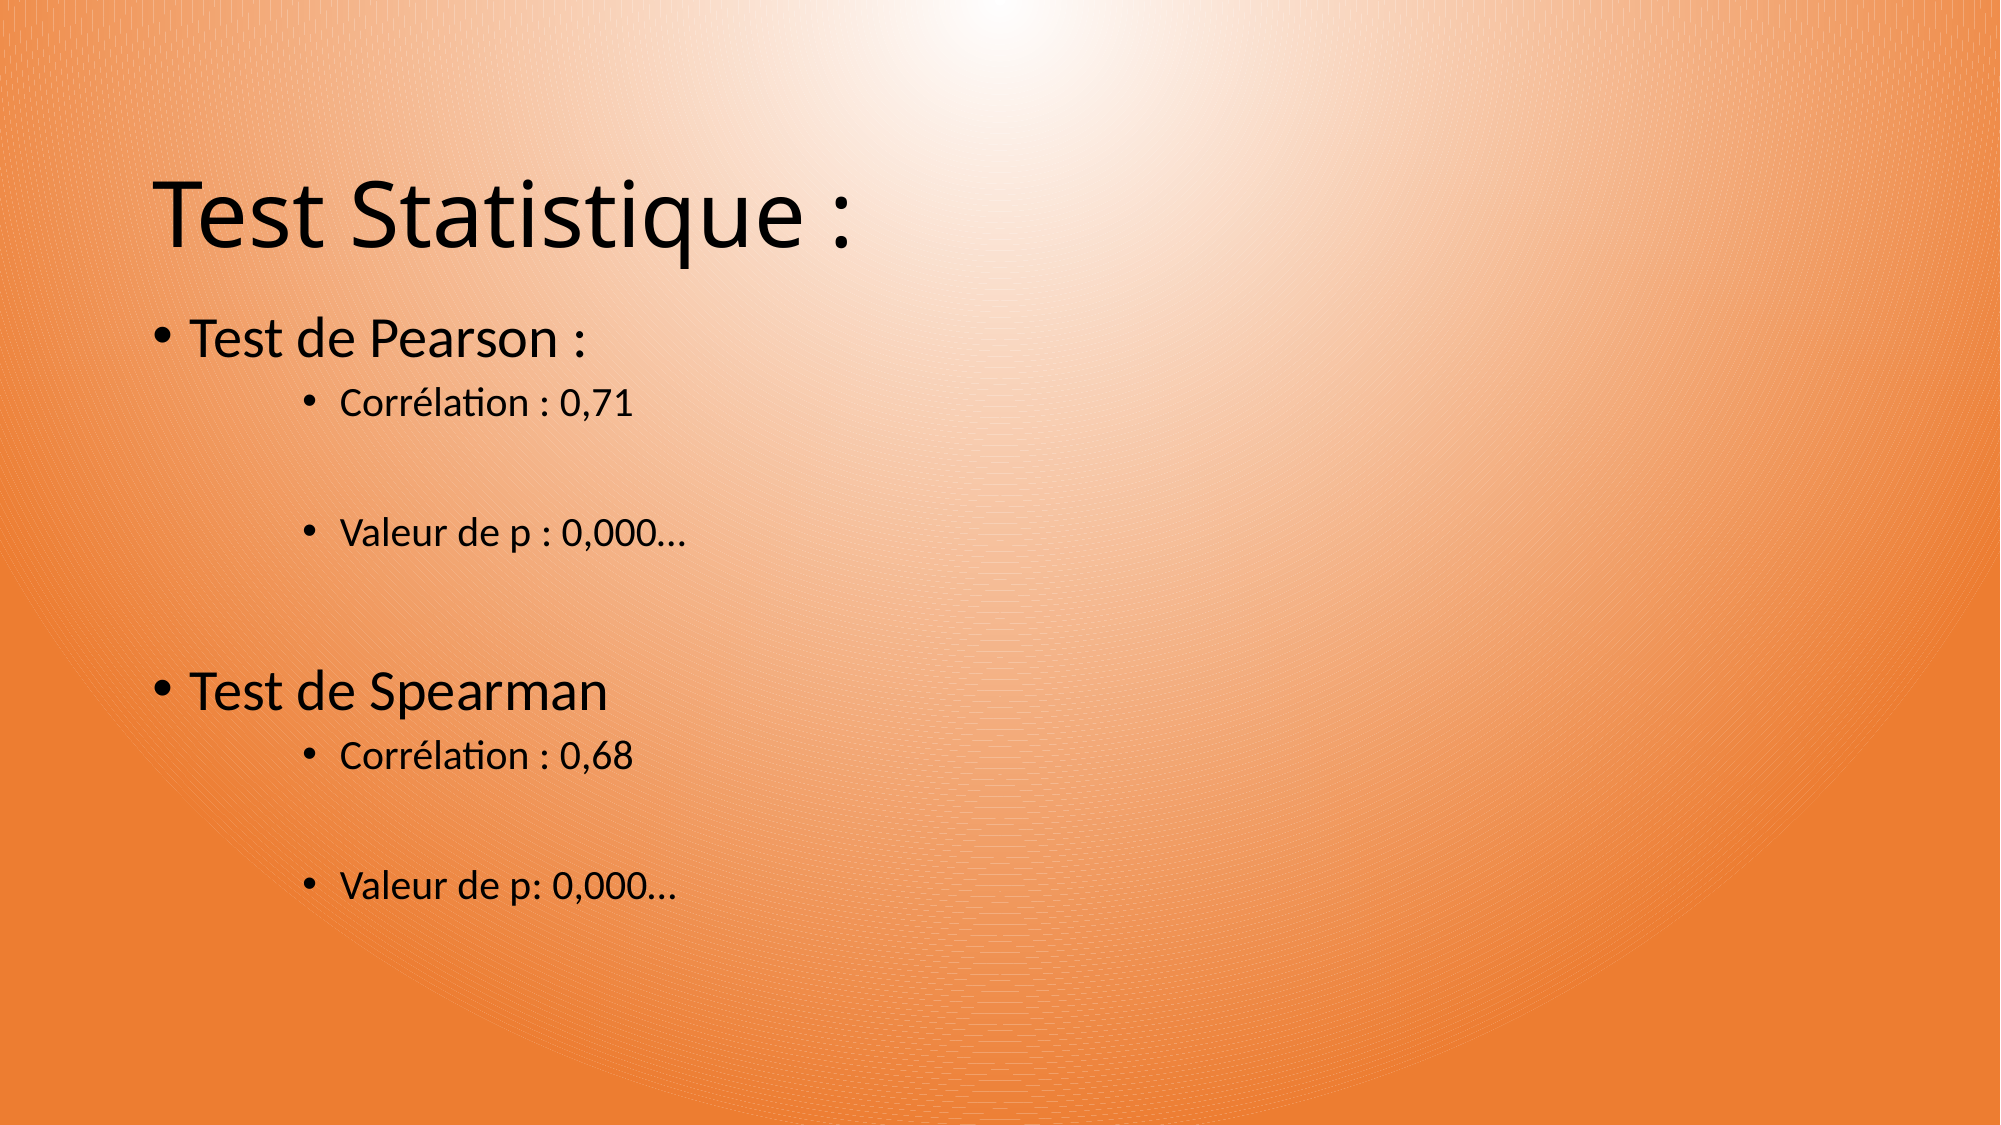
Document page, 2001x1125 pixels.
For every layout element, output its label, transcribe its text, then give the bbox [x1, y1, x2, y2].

list Test de Pearson : Corrélation : 0,71 Valeur de p : 0,000… Test de Spearman Corrélation : 0,68 Valeur de p: 0,000… [137, 299, 1863, 1014]
title Test Statistique : [137, 59, 1863, 278]
